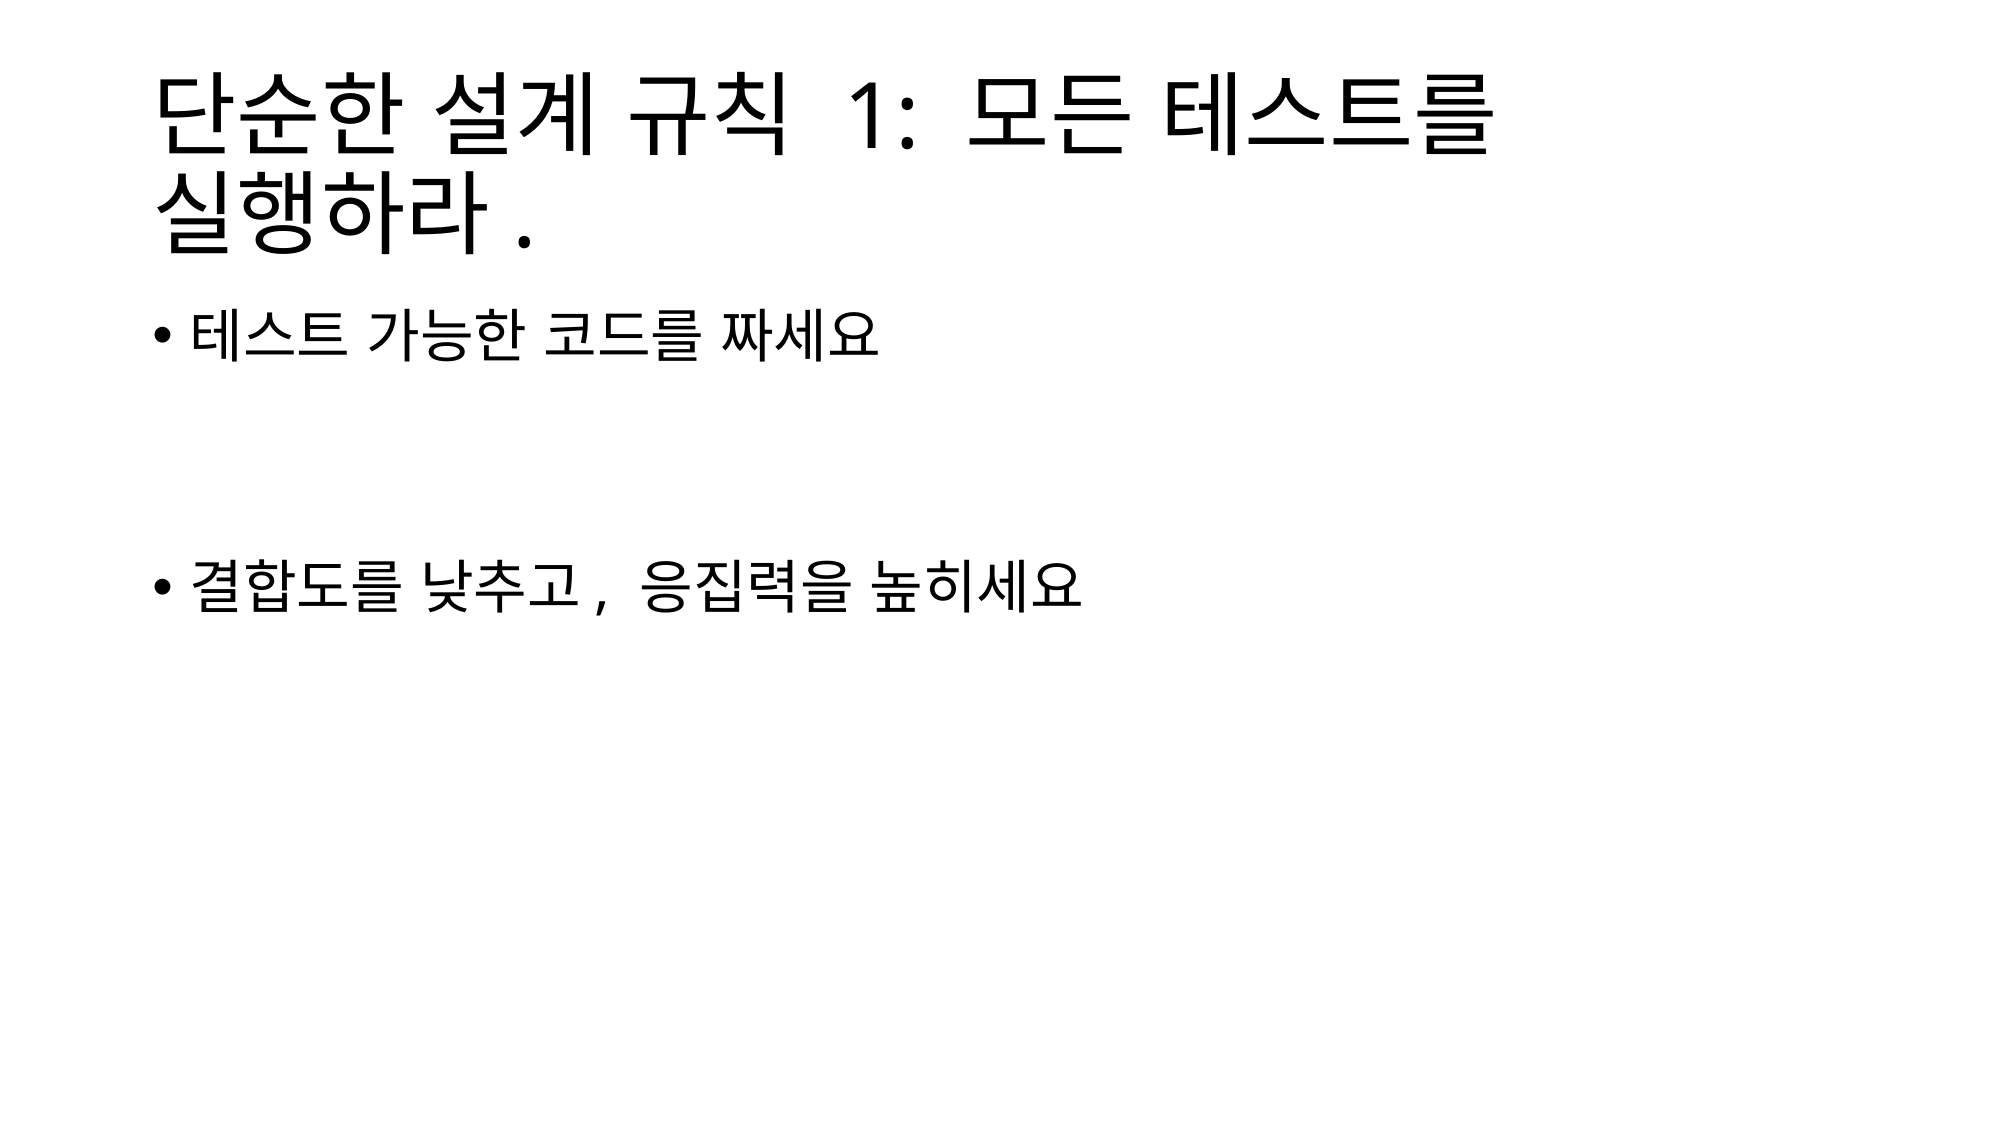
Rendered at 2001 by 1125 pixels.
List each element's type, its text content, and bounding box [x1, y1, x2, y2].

list 테스트 가능한 코드를 짜세요 결합도를 낮추고, 응집력을 높히세요 [137, 299, 1863, 1014]
title 단순한 설계 규칙 1: 모든 테스트를 실행하라. [137, 59, 1863, 278]
